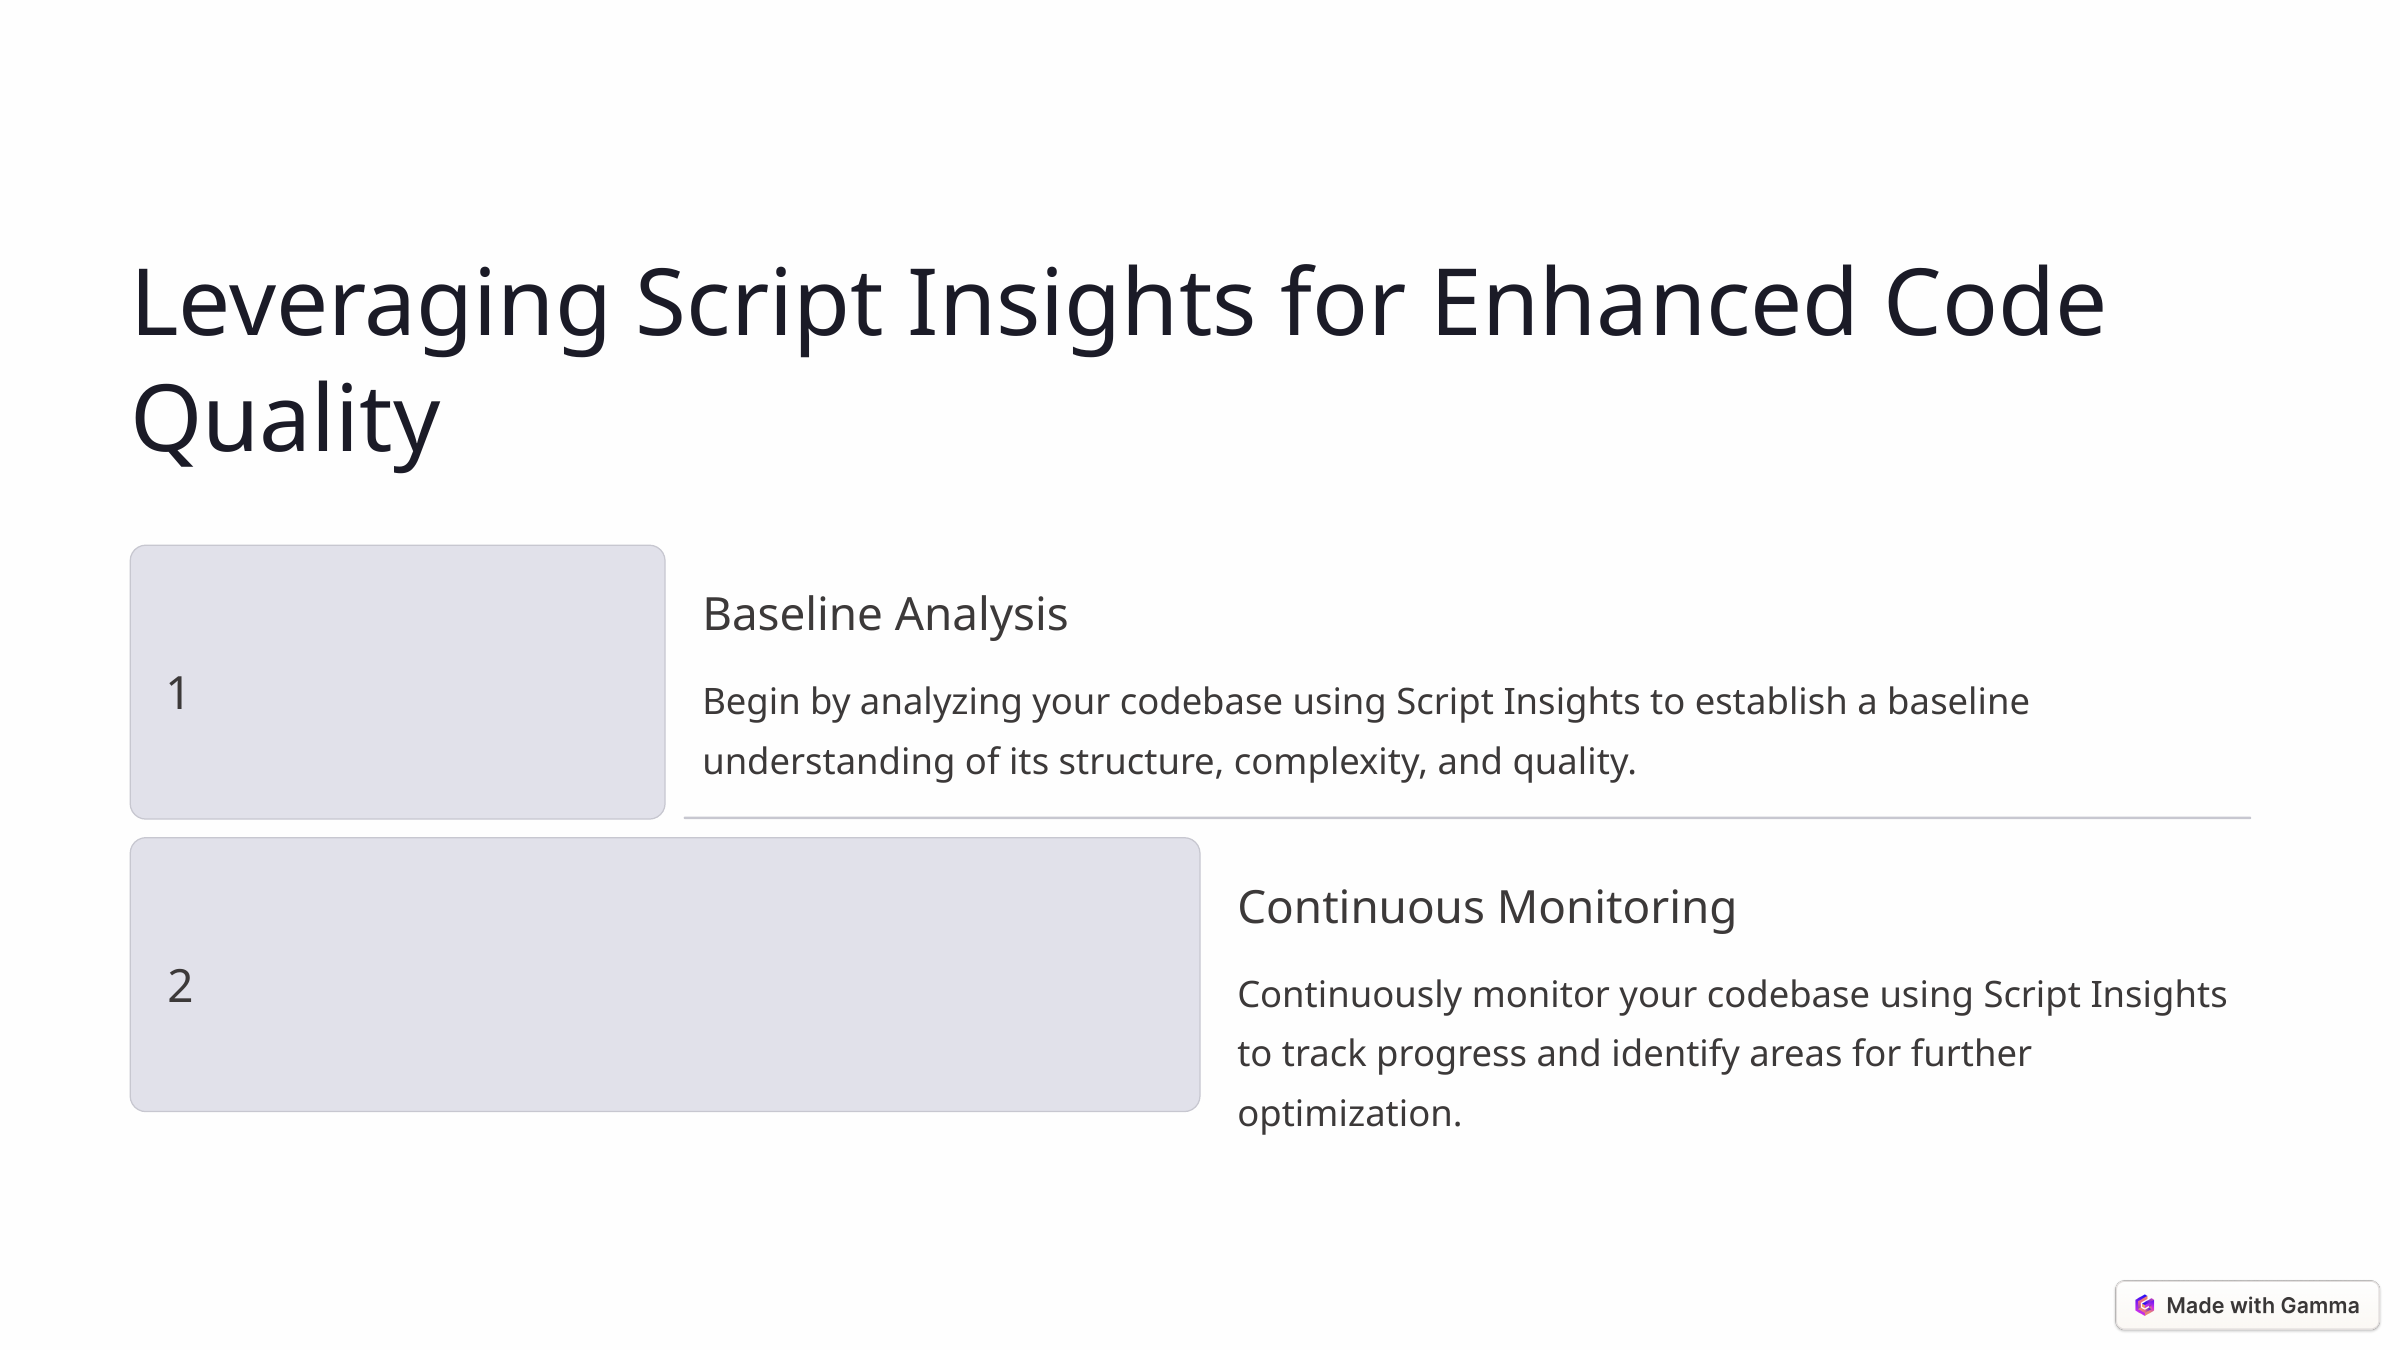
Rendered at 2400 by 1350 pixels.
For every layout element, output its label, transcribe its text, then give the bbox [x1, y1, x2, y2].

text_box [130, 545, 666, 820]
text_box Continuously monitor your codebase using Script Insights to track progress and identify areas for further optimization. [1237, 955, 2233, 1075]
text_box [130, 837, 1201, 1112]
text_box Continuous Monitoring [1237, 874, 1724, 933]
picture [2106, 1271, 2389, 1339]
text_box Leveraging Script Insights for Enhanced Code Quality [130, 238, 2270, 471]
text_box Begin by analyzing your codebase using Script Insights to establish a baseline understanding of its structure, complexity, and quality. [702, 662, 2233, 782]
text_box 1 [168, 644, 189, 720]
text_box Baseline Analysis [702, 582, 1168, 641]
text_box [683, 816, 2252, 820]
text_box 2 [168, 937, 193, 1012]
